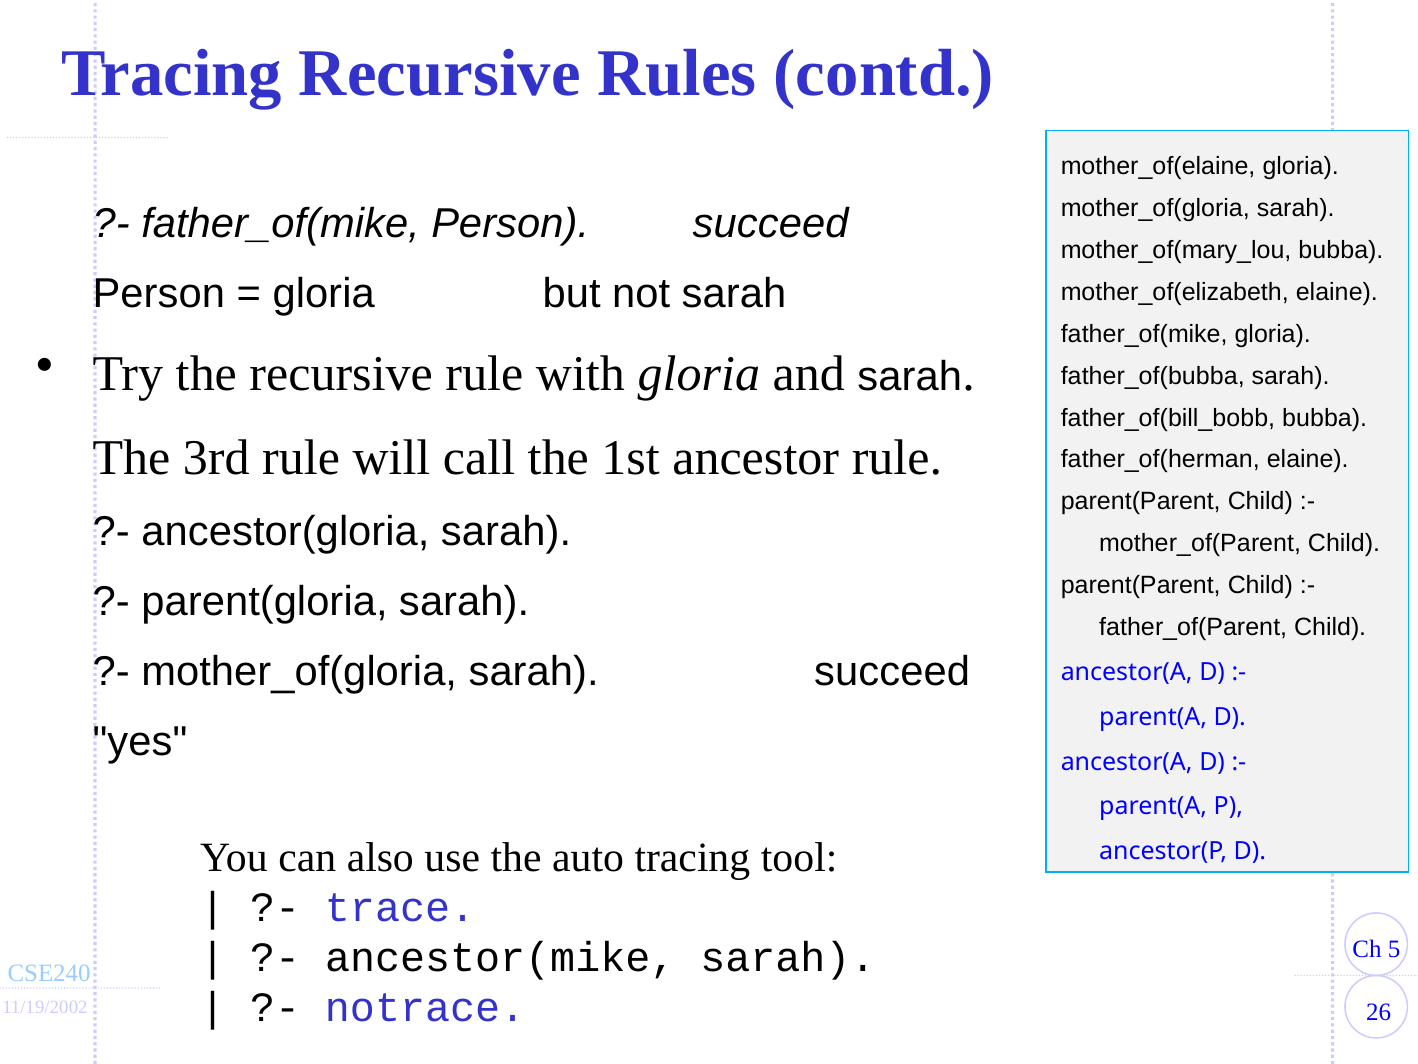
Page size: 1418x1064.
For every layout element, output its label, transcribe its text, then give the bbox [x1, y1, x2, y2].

text_box ?- father_of(mike, Person). succeed Person = gloria but not sarah Try the recursive rule with gloria and sarah. The 3rd rule will call the 1st ancestor rule. ?- ancestor(gloria, sarah). ?- parent(gloria, sarah). ?- mother_of(gloria, sarah). succeed "yes" [21, 168, 1046, 772]
text_box mother_of(elaine, gloria). mother_of(gloria, sarah). mother_of(mary_lou, bubba). mother_of(elizabeth, elaine). father_of(mike, gloria). father_of(bubba, sarah). father_of(bill_bobb, bubba). father_of(herman, elaine). parent(Parent, Child) :- mother_of(Parent, Child). parent(Parent, Child) :- father_of(Parent, Child). ancestor(A, D) :- parent(A, D). ancestor(A, D) :- parent(A, P), ancestor(P, D). [1046, 130, 1409, 873]
text_box Tracing Recursive Rules (contd.) [46, 24, 1255, 125]
text_box You can also use the auto tracing tool: | ?- trace. | ?- ancestor(mike, sarah). | ?- notrace. [185, 822, 891, 1038]
